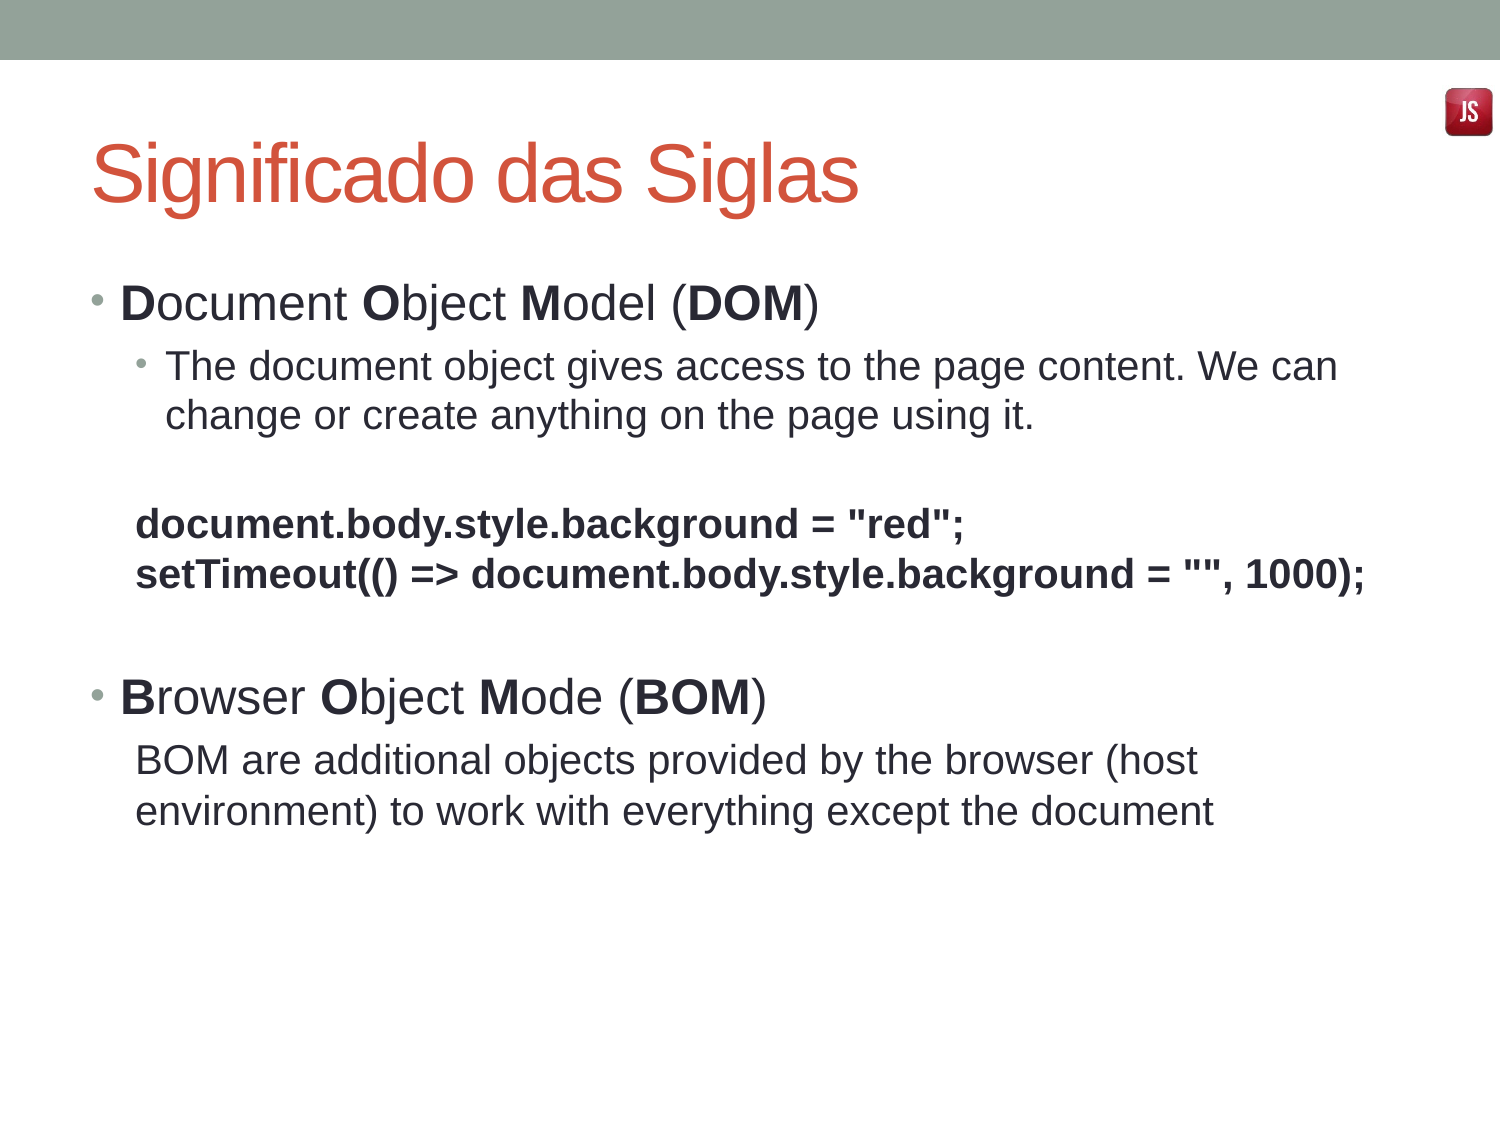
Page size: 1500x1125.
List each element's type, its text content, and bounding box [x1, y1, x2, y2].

title Significado das Siglas [75, 87, 1425, 250]
list Document Object Model (DOM) The document object gives access to the page content. We can change or create anything on the page using it. document.body.style.background = "red"; setTimeout(() => document.body.style.background = "", 1000); Browser Object Mode (BOM) BOM are additional objects provided by the browser (host environment) to work with everything except the document [75, 262, 1425, 1063]
picture [1442, 85, 1495, 138]
